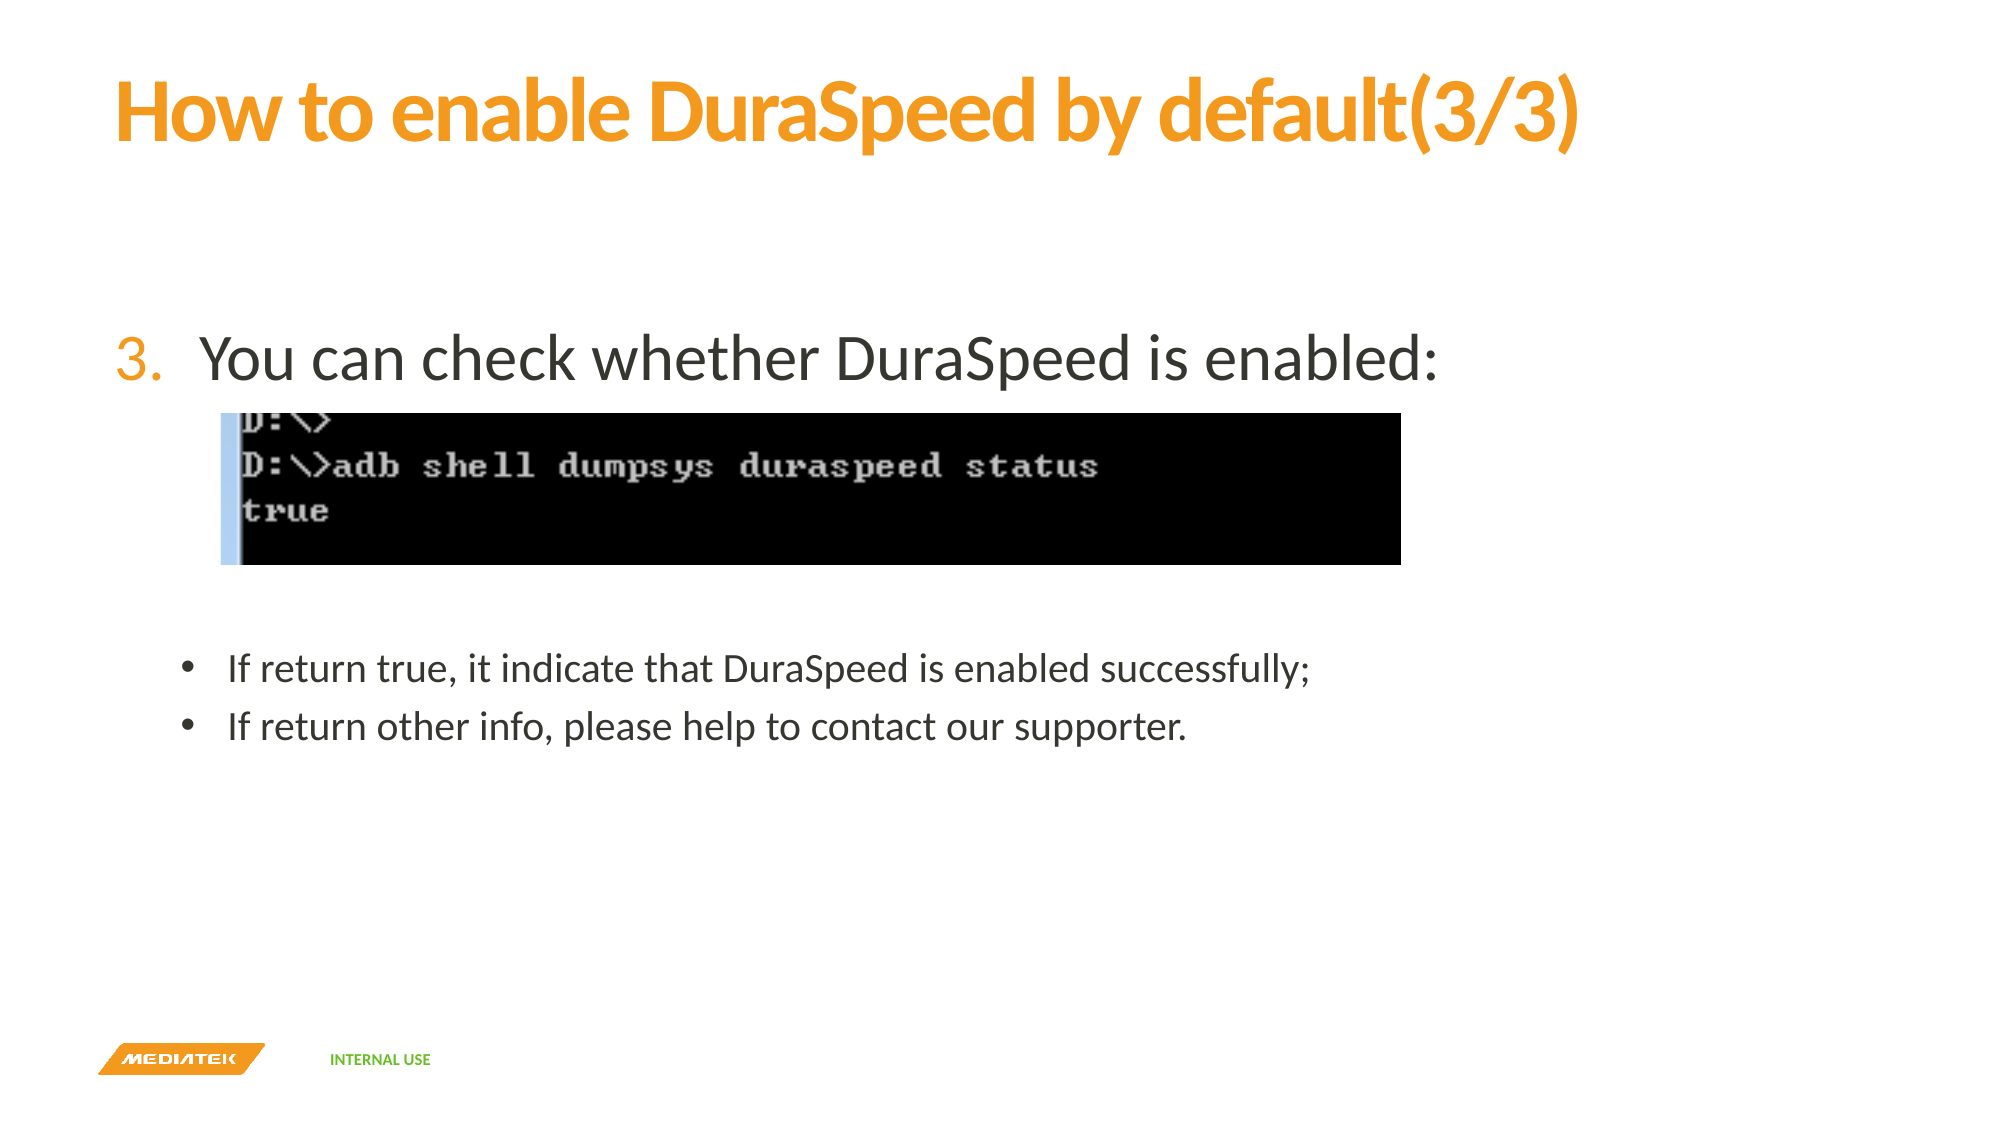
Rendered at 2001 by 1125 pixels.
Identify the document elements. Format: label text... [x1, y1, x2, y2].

title How to enable DuraSpeed by default(3/3) [99, 70, 1900, 280]
list You can check whether DuraSpeed is enabled: If return true, it indicate that DuraSpeed is enabled successfully; If return other info, please help to contact our supporter. [99, 306, 1900, 1010]
picture [98, 1043, 265, 1075]
picture [220, 413, 1402, 565]
